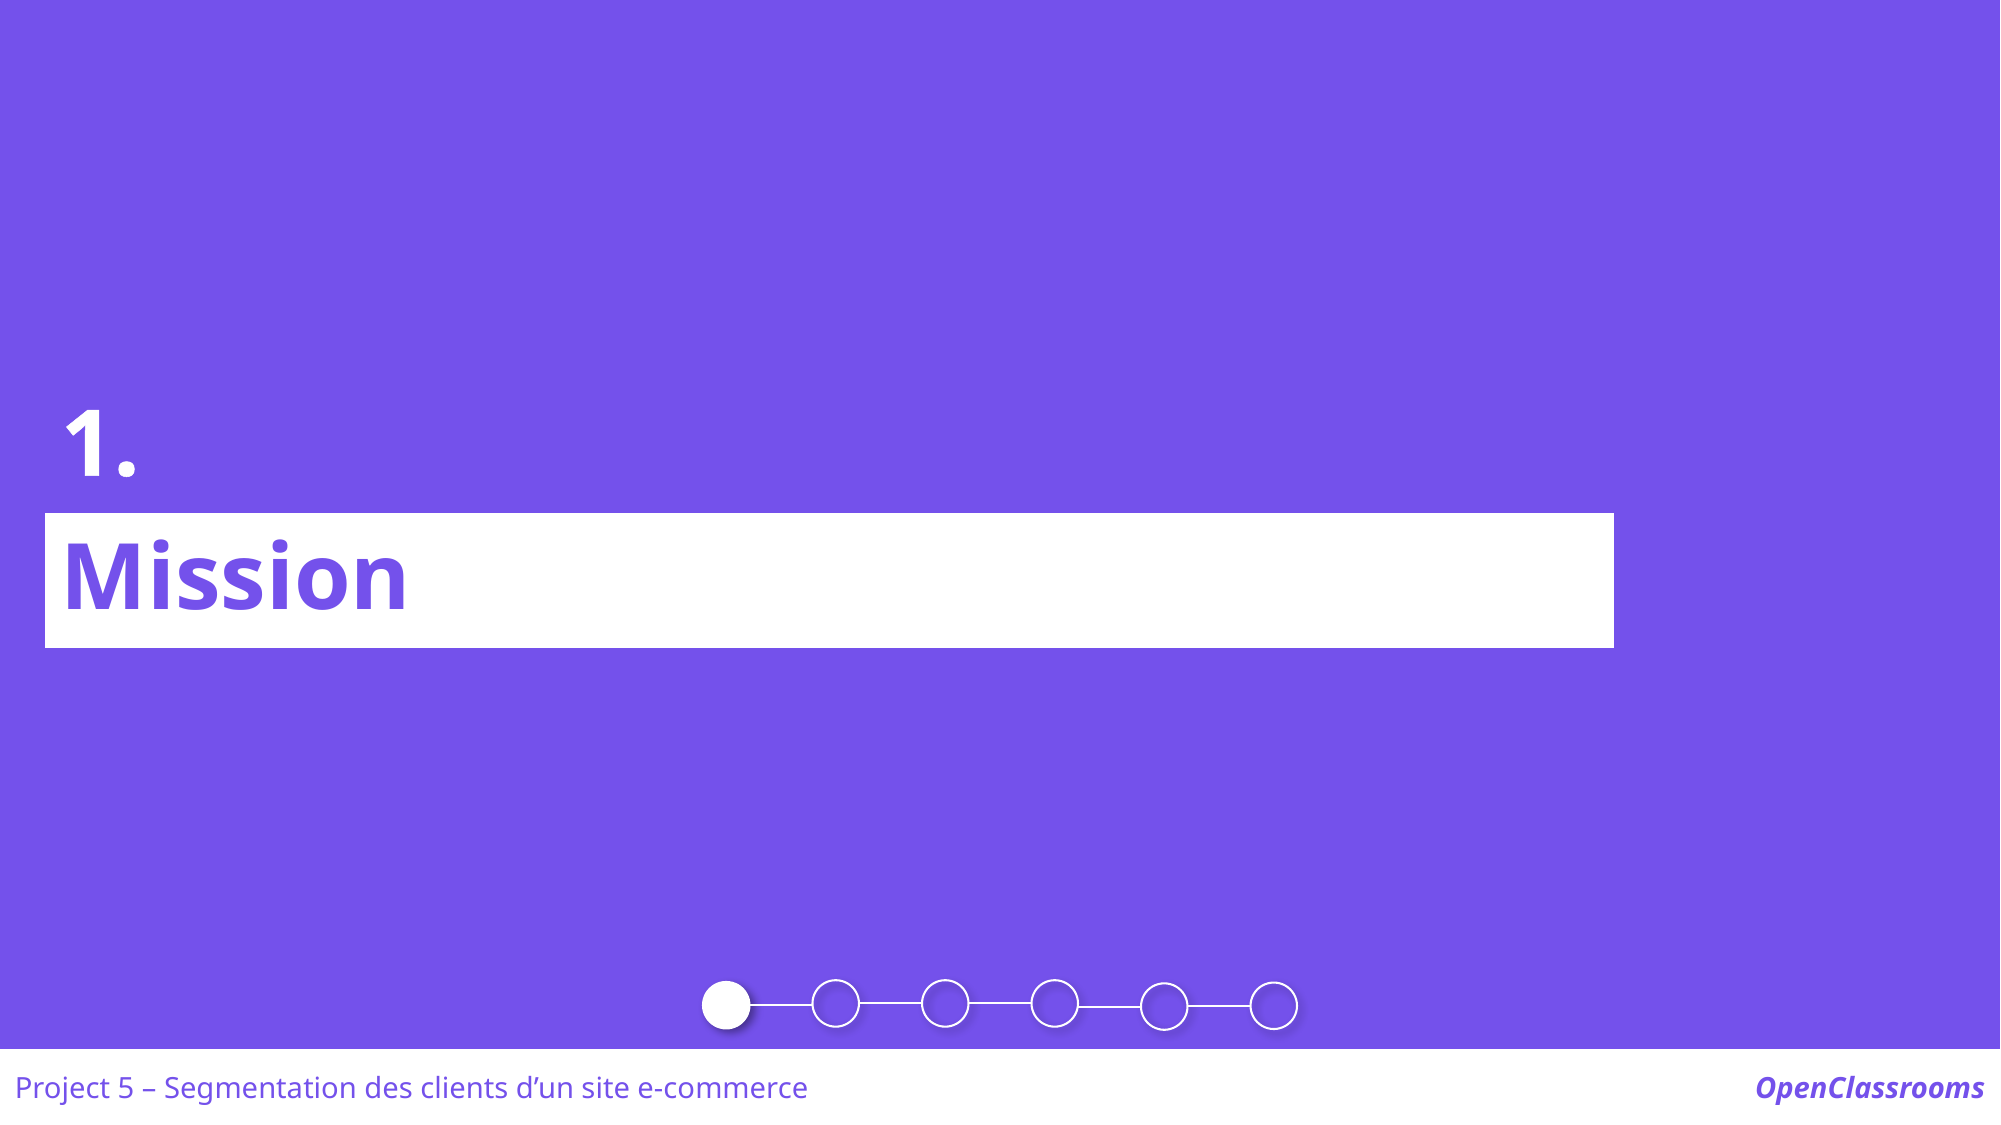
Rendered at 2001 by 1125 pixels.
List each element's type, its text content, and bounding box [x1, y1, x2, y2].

text_box Mission [45, 513, 1614, 648]
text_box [702, 980, 1298, 1050]
text_box OpenClassrooms [1729, 1062, 2000, 1112]
text_box [0, 1049, 2000, 1125]
text_box Project 5 – Segmentation des clients d’un site e-commerce [0, 1062, 1000, 1112]
text_box 1. [45, 378, 1186, 514]
